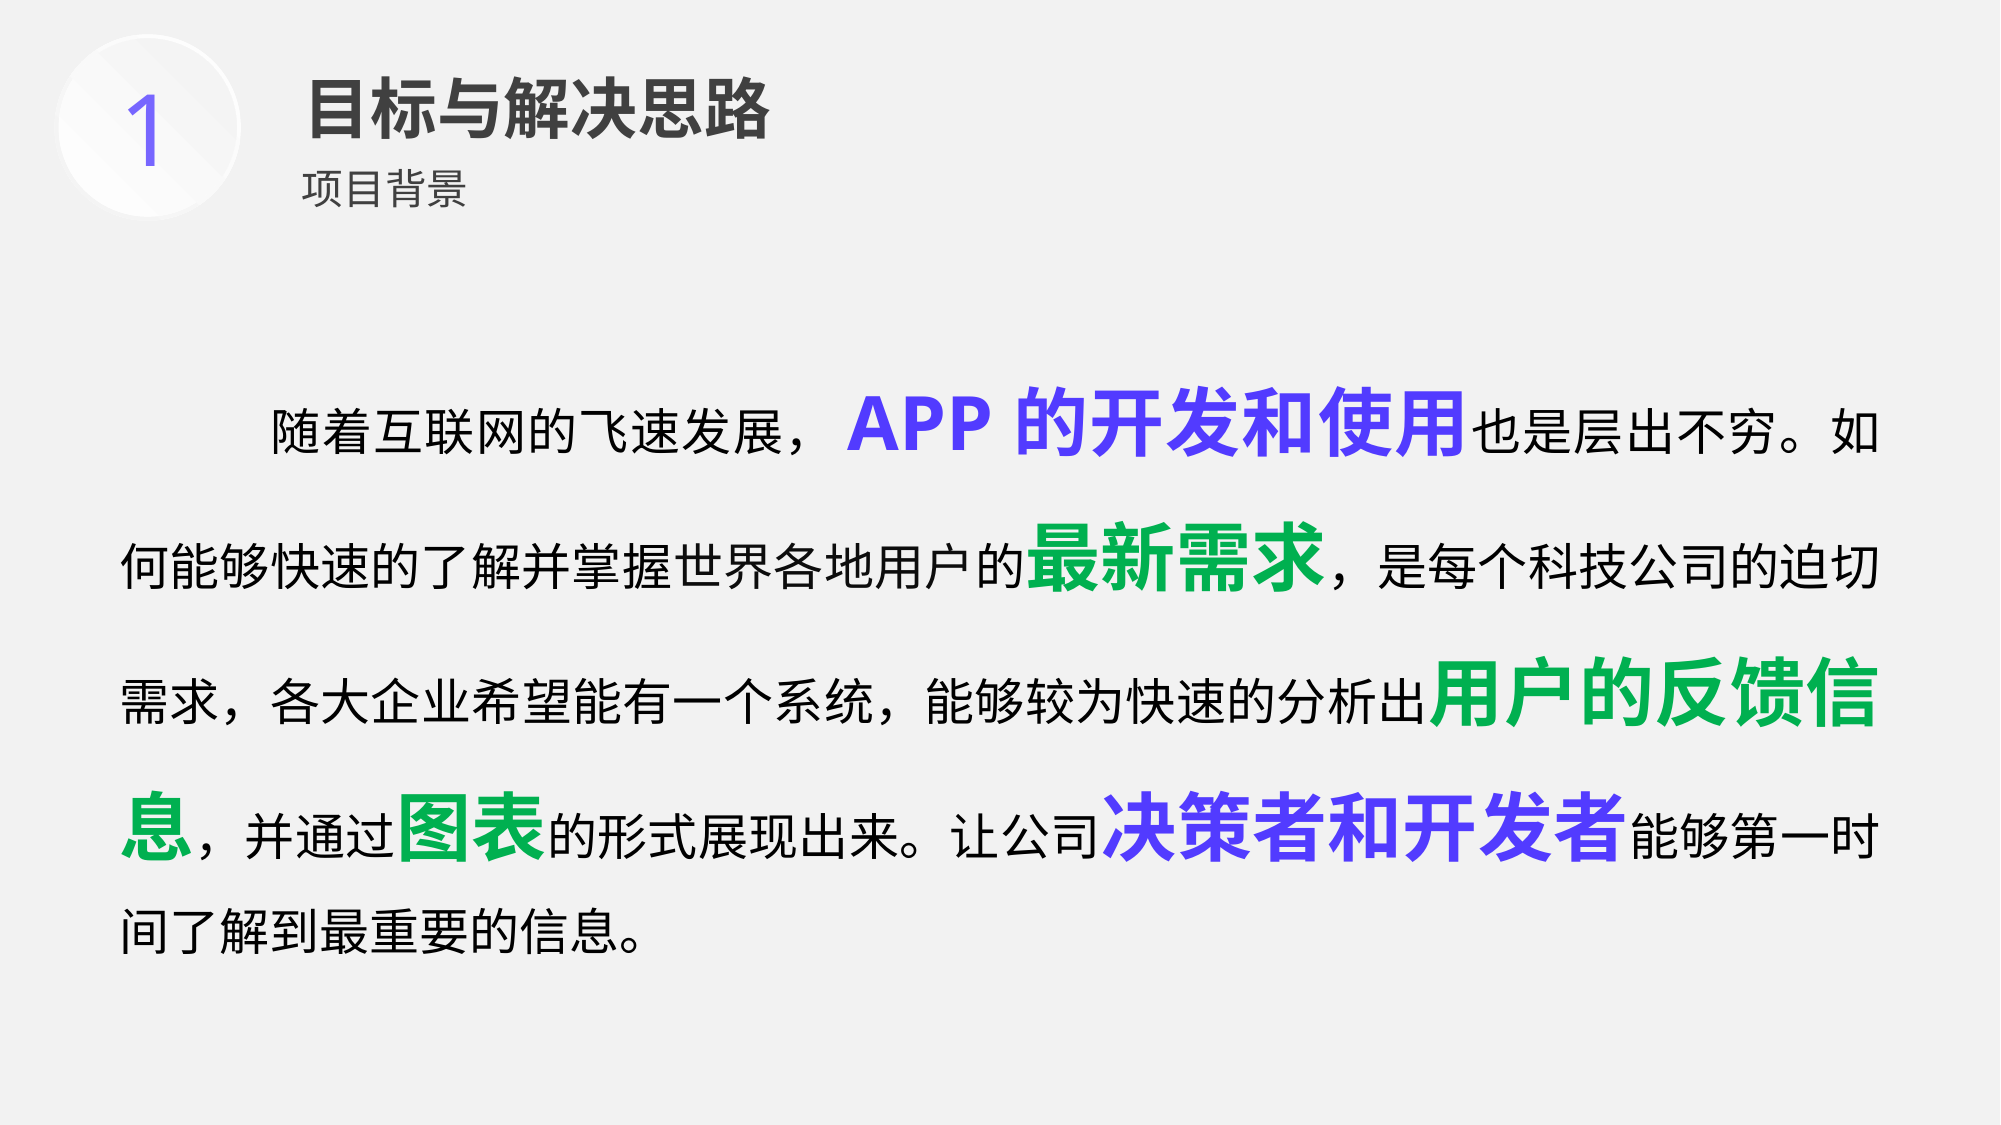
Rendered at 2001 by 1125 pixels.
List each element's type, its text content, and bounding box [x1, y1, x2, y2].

text_box 项目背景 [286, 155, 712, 221]
text_box 目标与解决思路 [289, 59, 786, 155]
text_box 随着互联网的飞速发展，APP的开发和使用也是层出不穷。如何能够快速的了解并掌握世界各地用户的最新需求，是每个科技公司的迫切需求，各大企业希望能有一个系统，能够较为快速的分析出用户的反馈信息，并通过图表的形式展现出来。让公司决策者和开发者能够第一时间了解到最重要的信息。 [104, 322, 1896, 968]
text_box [54, 34, 241, 221]
